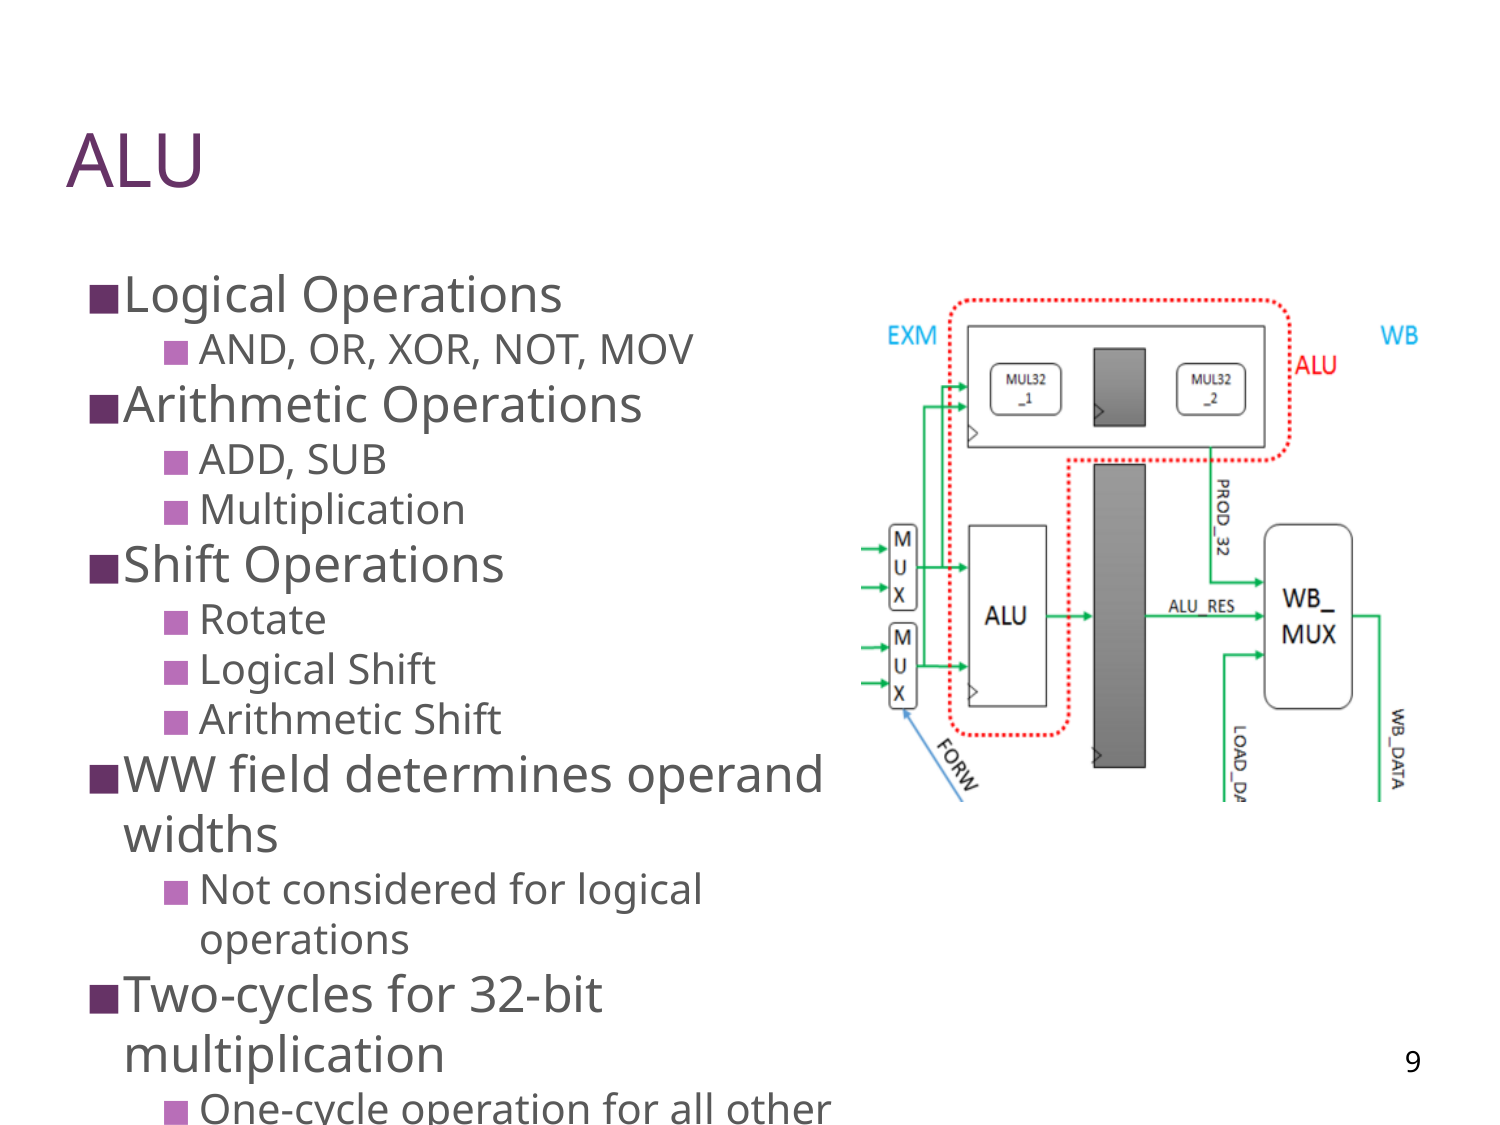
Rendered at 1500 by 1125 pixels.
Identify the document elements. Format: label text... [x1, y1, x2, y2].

title ALU [51, 97, 1449, 223]
list Logical Operations AND, OR, XOR, NOT, MOV Arithmetic Operations ADD, SUB Multiplication Shift Operations Rotate Logical Shift Arithmetic Shift WW field determines operand widths Not considered for logical operations Two-cycles for 32-bit multiplication One-cycle operation for all other instructions [34, 247, 923, 1125]
slide_number 9 [1389, 1019, 1480, 1106]
picture [861, 276, 1439, 803]
